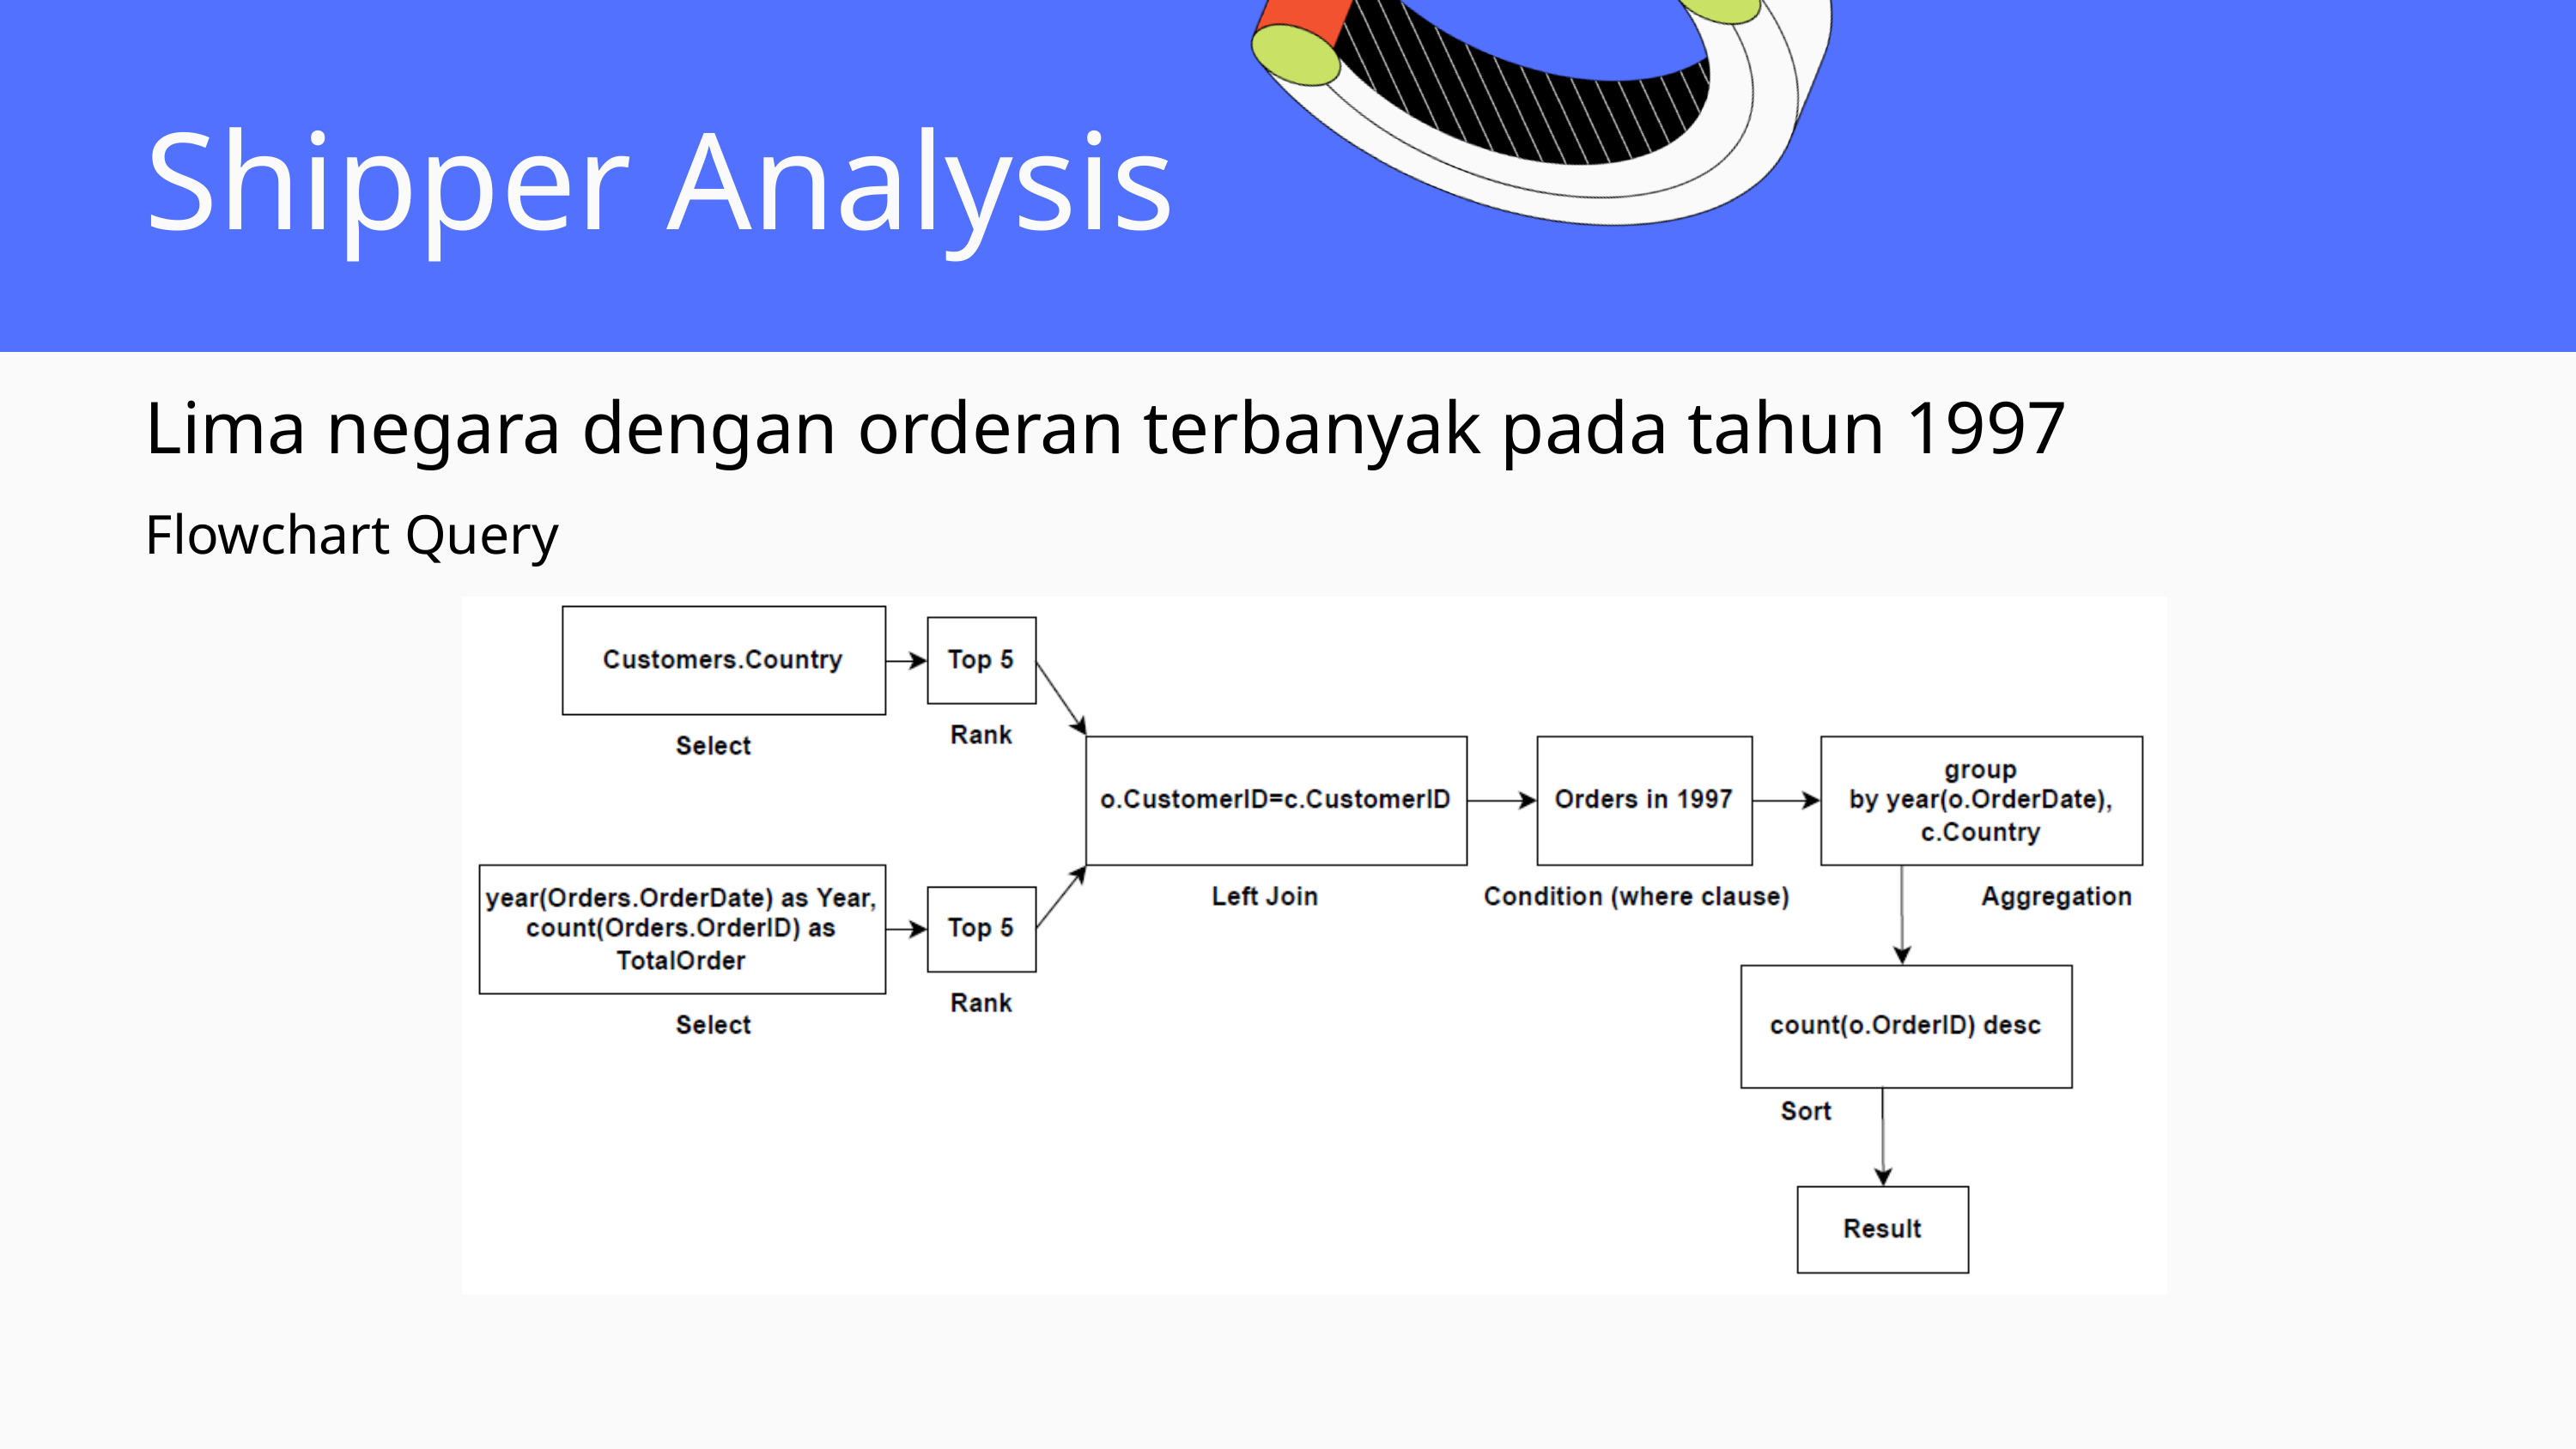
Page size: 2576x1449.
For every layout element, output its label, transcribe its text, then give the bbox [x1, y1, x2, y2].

picture [462, 597, 2167, 1294]
picture [1225, 0, 1878, 330]
text_box [0, 0, 2576, 352]
text_box Lima negara dengan orderan terbanyak pada tahun 1997 [144, 382, 2432, 469]
text_box Flowchart Query [144, 500, 2432, 566]
text_box Shipper Analysis [144, 95, 1263, 257]
